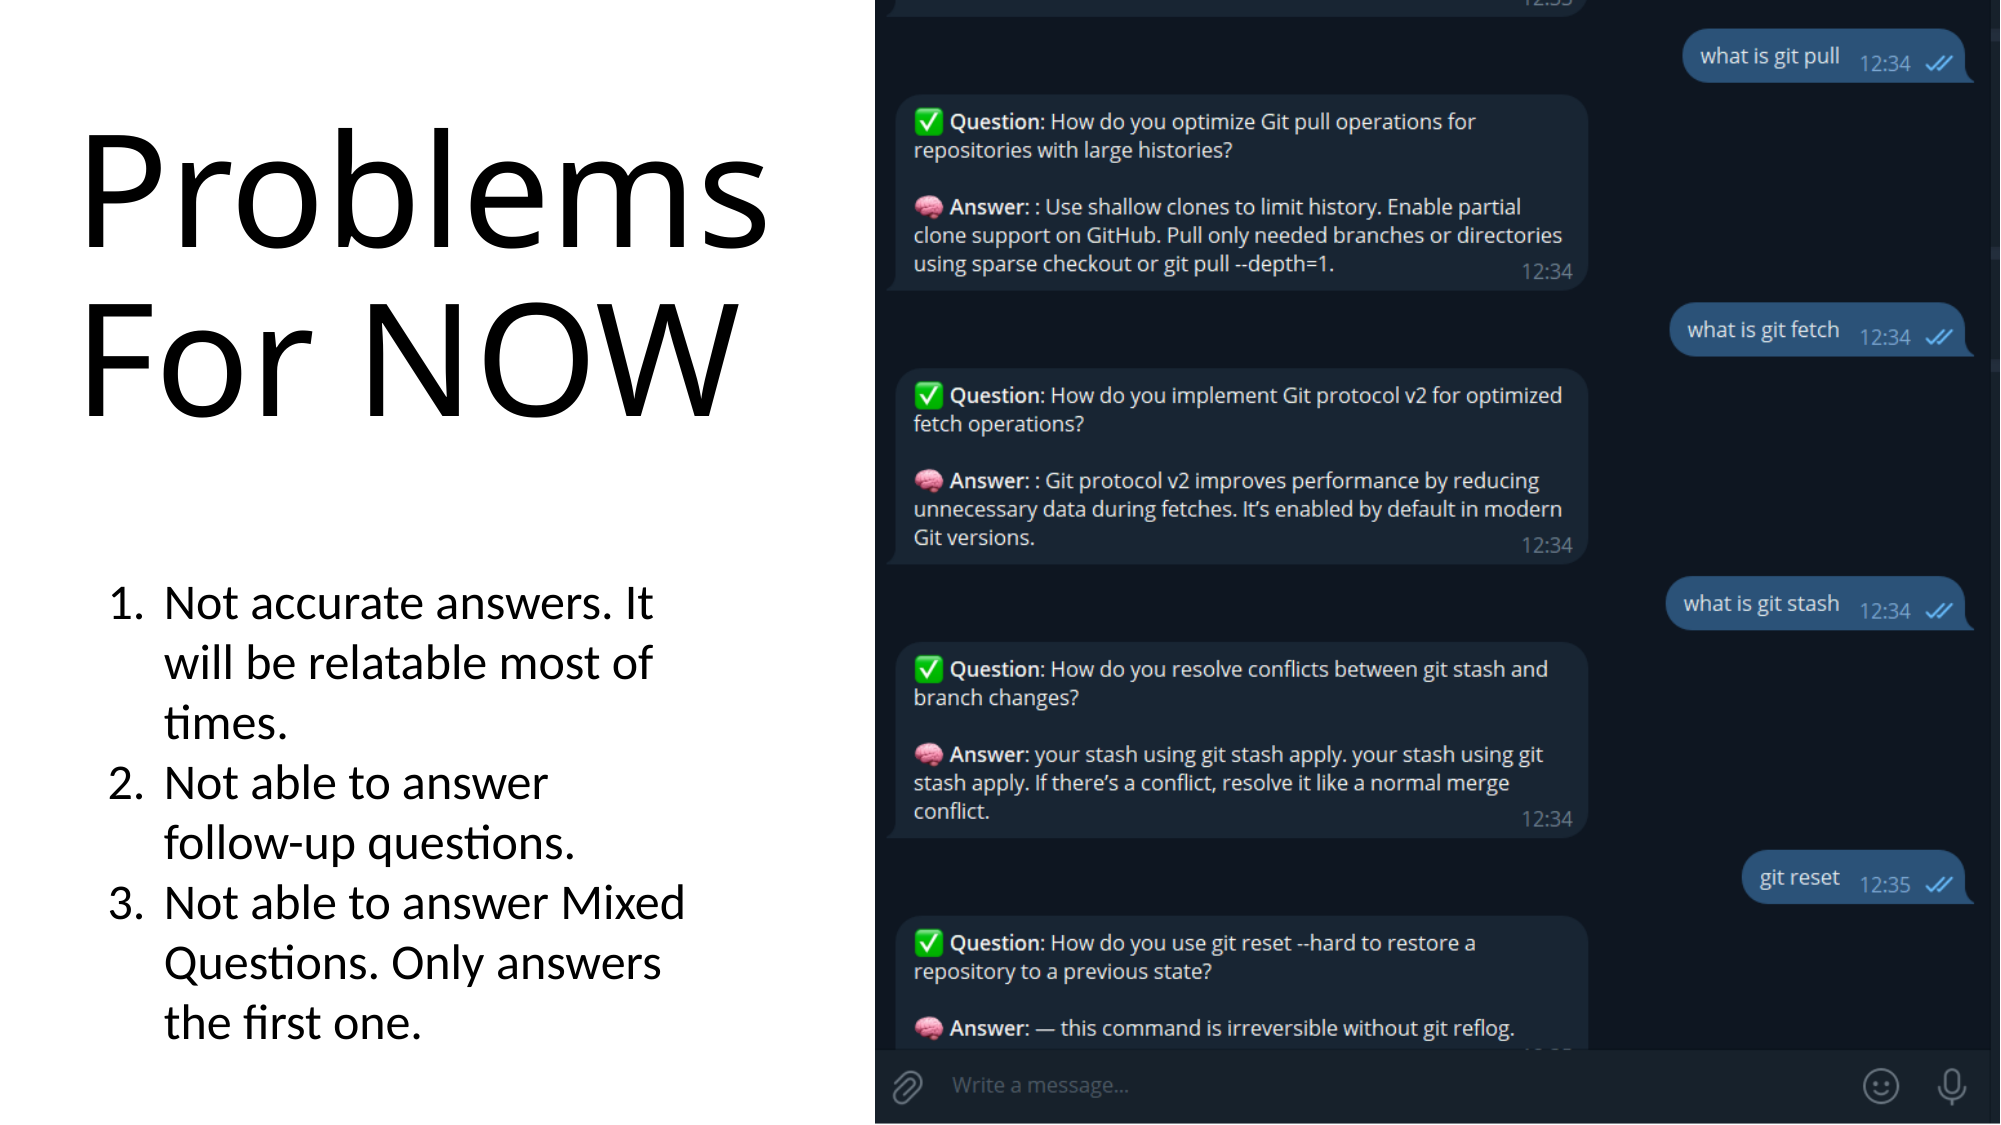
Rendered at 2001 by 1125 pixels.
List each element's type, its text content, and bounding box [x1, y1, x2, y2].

title Problems For NOW [59, 31, 812, 532]
picture [874, 0, 2000, 1125]
text_box Not accurate answers. It will be relatable most of times. Not able to answer follow-up questions. Not able to answer Mixed Questions. Only answers the first one. [92, 562, 714, 1058]
